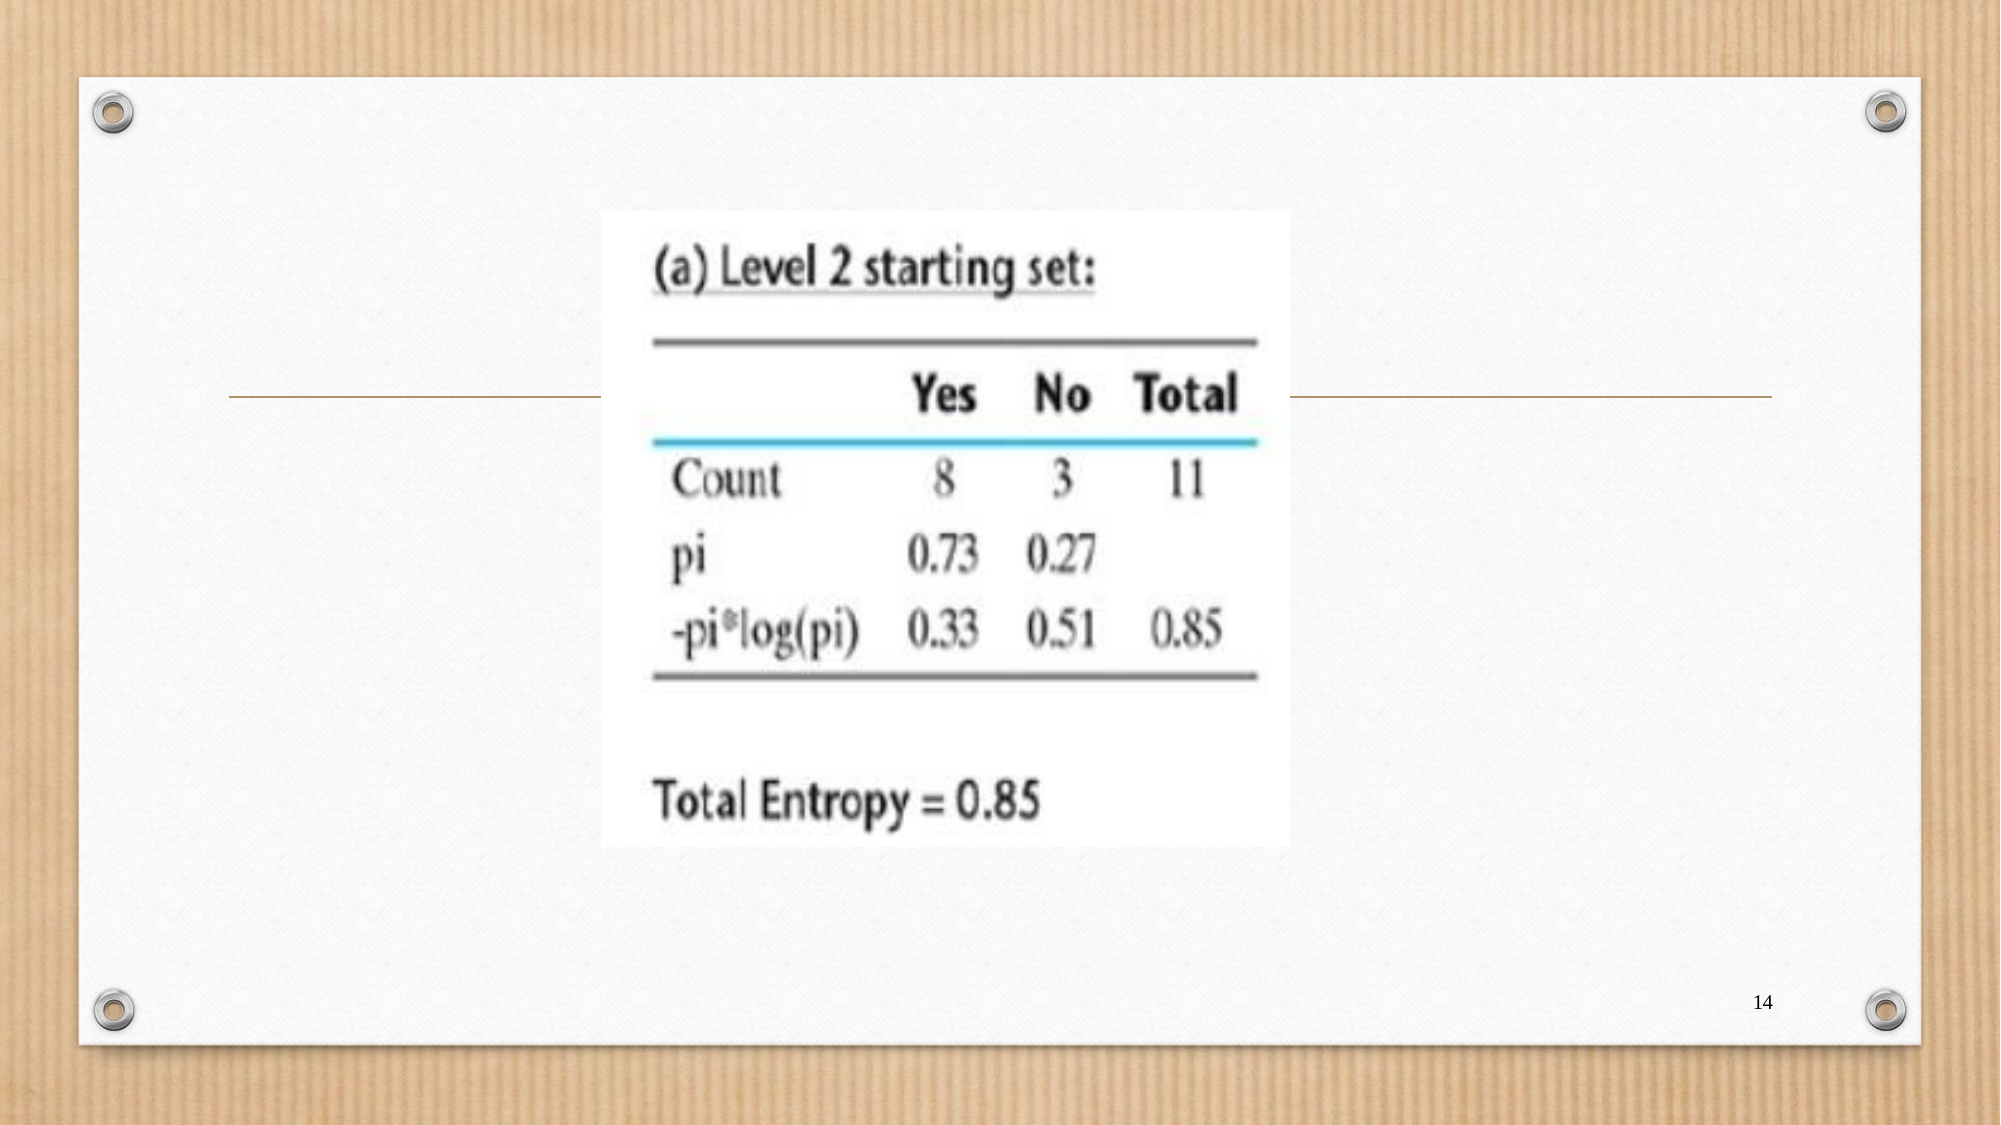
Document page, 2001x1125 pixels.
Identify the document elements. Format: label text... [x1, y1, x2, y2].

picture [0, 0, 2000, 1125]
slide_number 14 [1746, 989, 1779, 1125]
